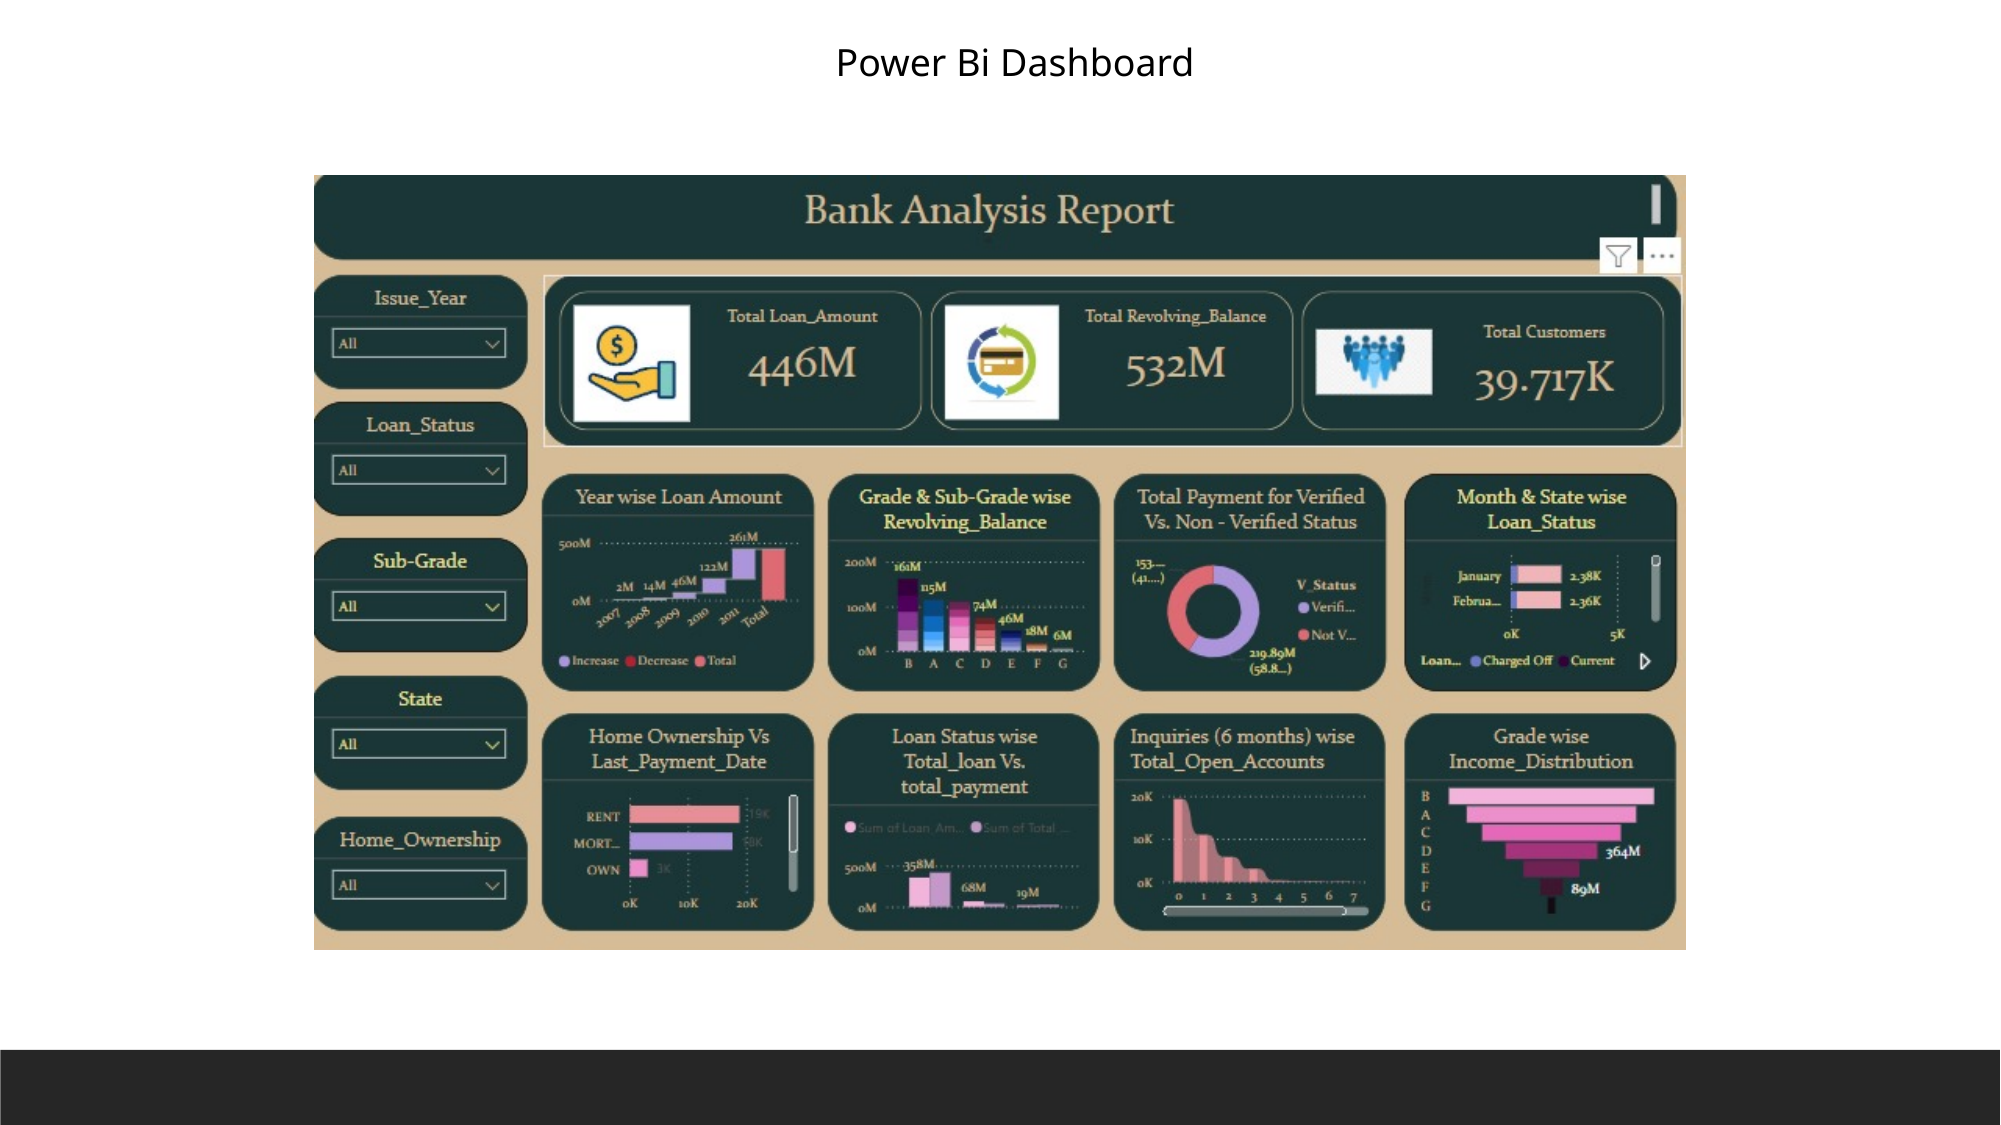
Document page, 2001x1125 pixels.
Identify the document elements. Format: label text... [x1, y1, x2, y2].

text_box Power Bi Dashboard [418, 31, 1612, 92]
picture [313, 175, 1687, 950]
